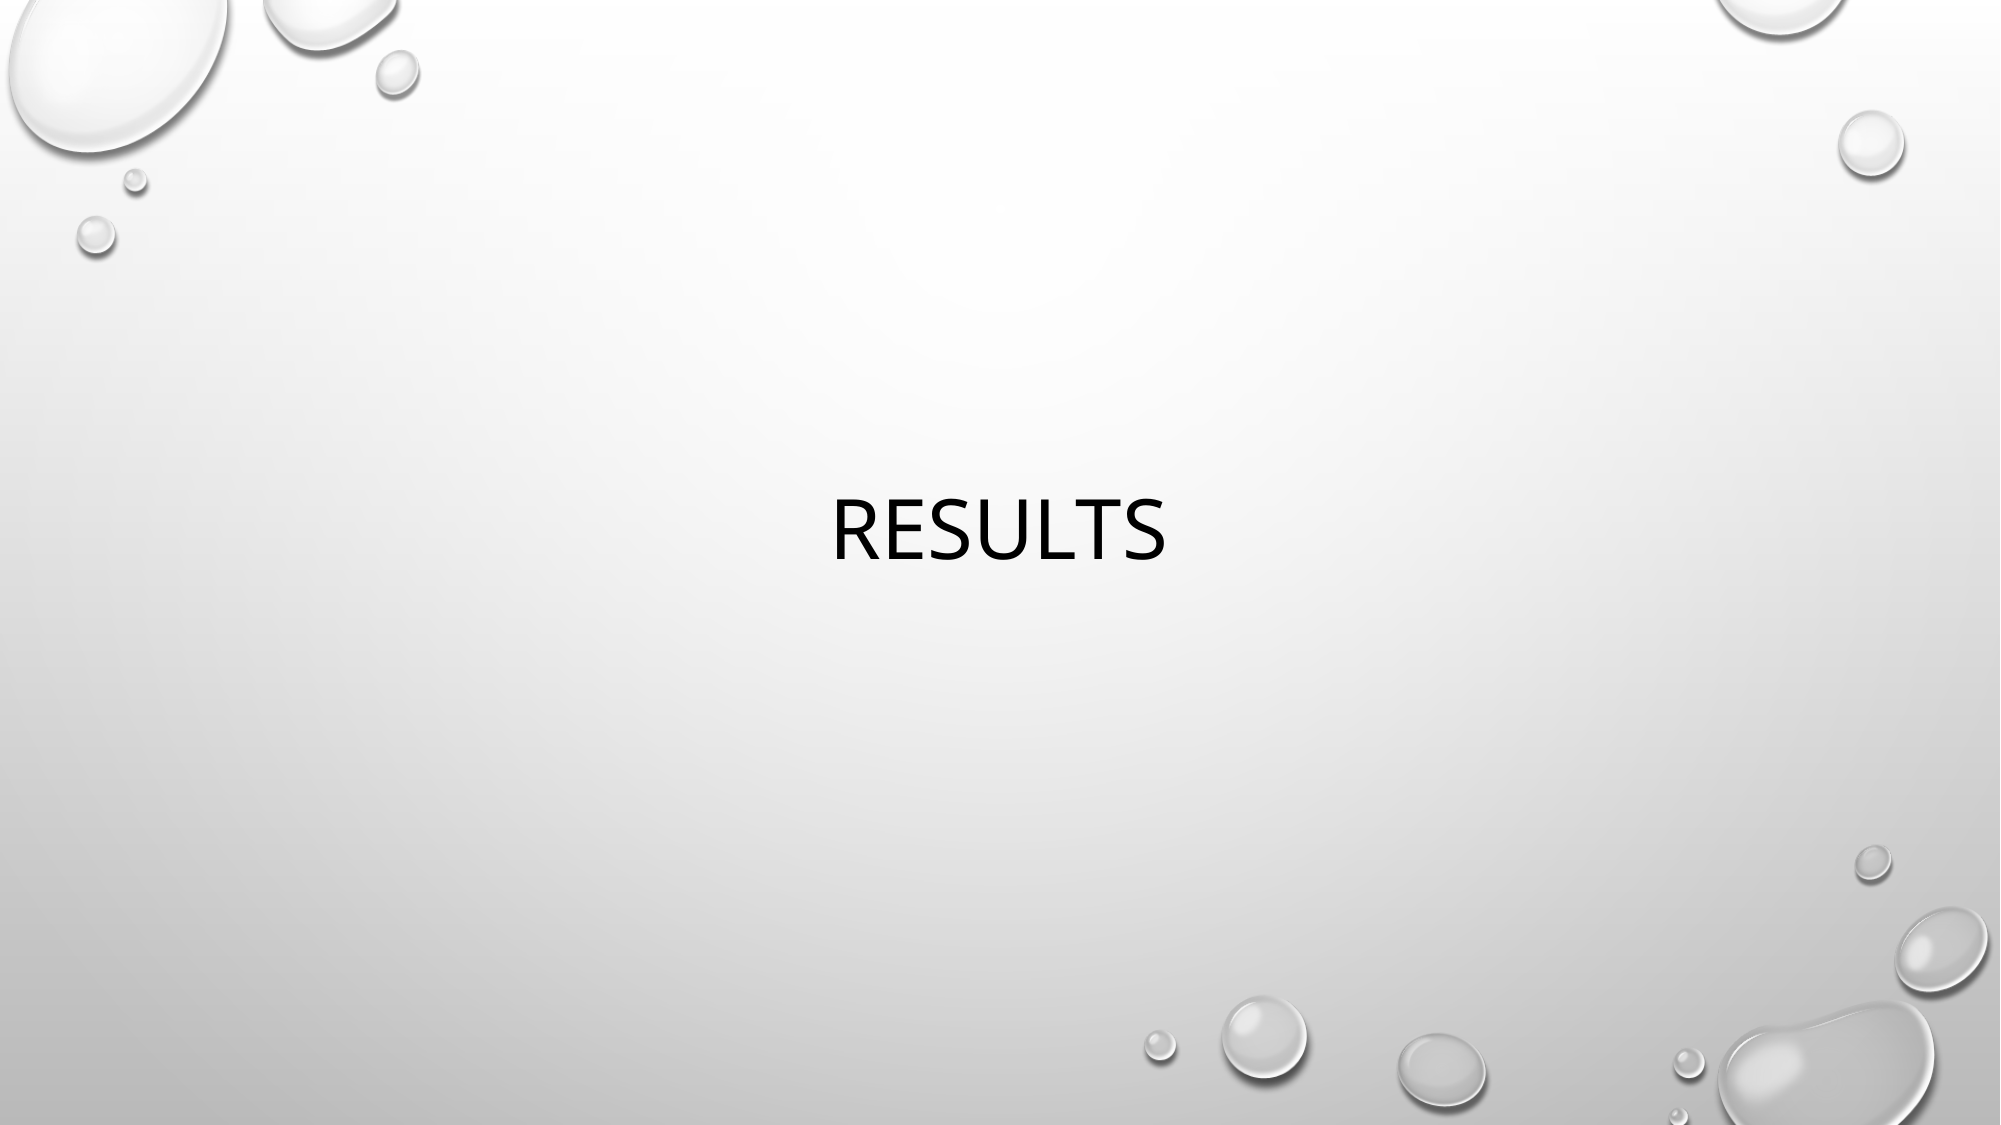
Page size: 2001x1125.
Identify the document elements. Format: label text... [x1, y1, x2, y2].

picture [0, 0, 2000, 1125]
title REsults [149, 135, 1848, 585]
